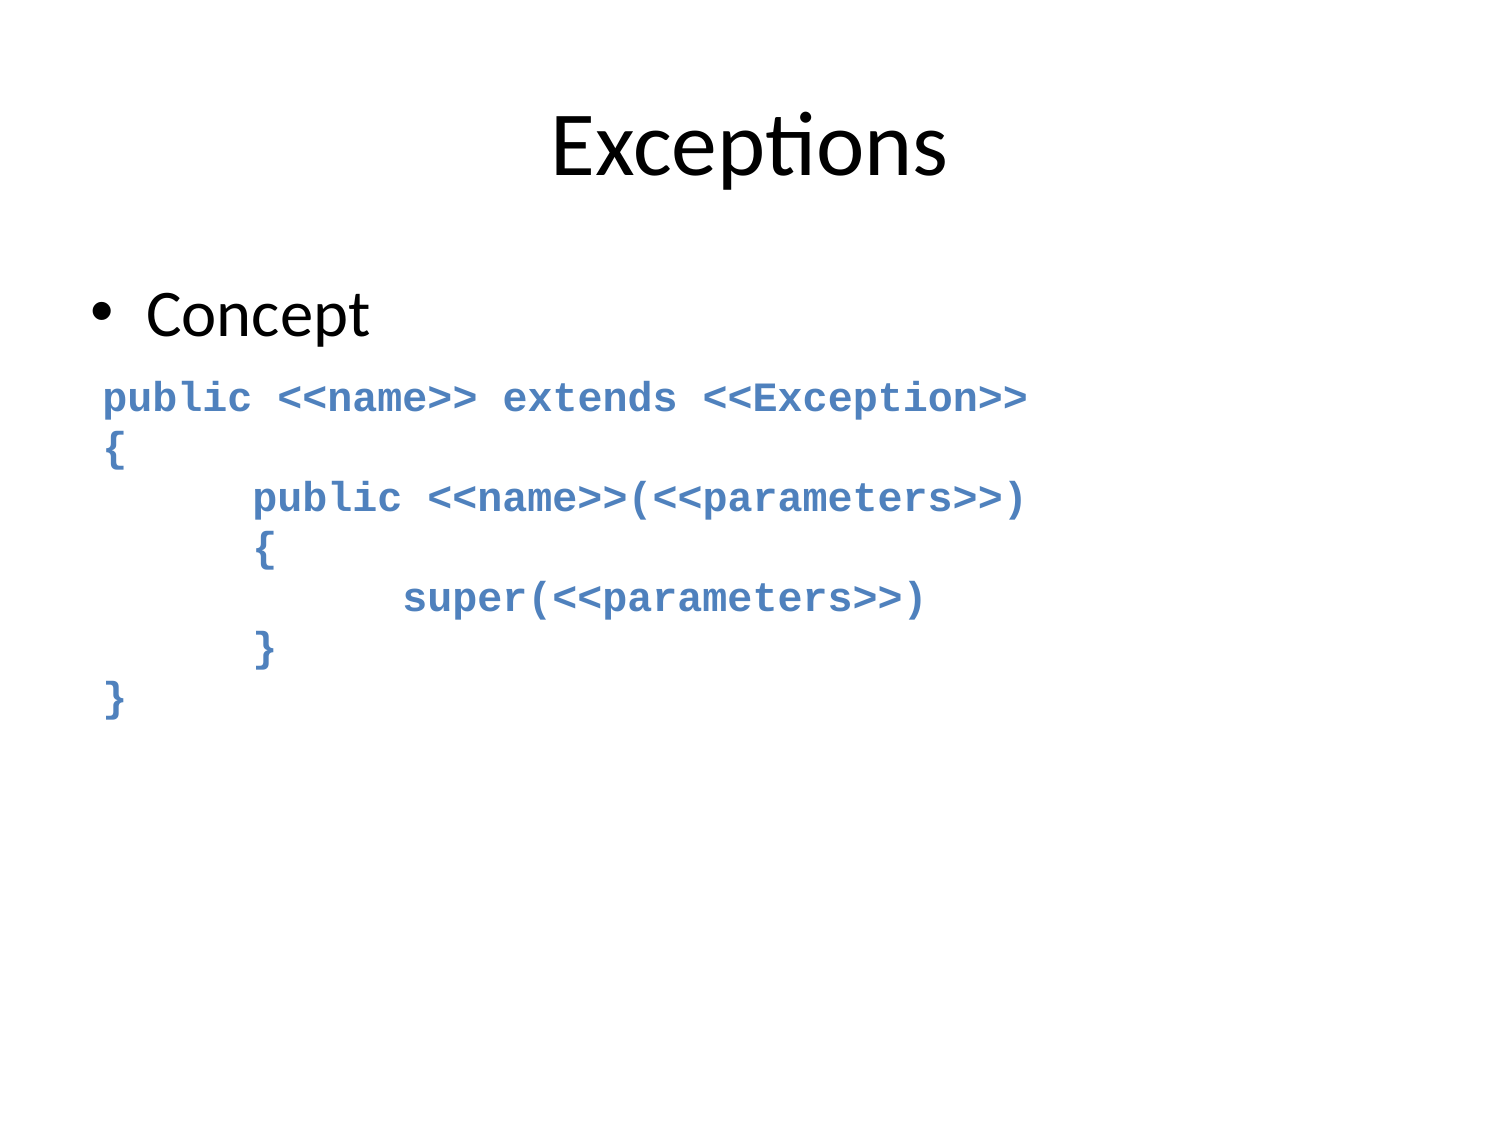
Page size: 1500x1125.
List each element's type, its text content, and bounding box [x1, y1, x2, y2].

text_box public <<name>> extends <<Exception>> { public <<name>>(<<parameters>>) { super(<<parameters>>) } } [87, 362, 1463, 728]
list Concept [75, 262, 1425, 1005]
title Exceptions [75, 45, 1425, 233]
